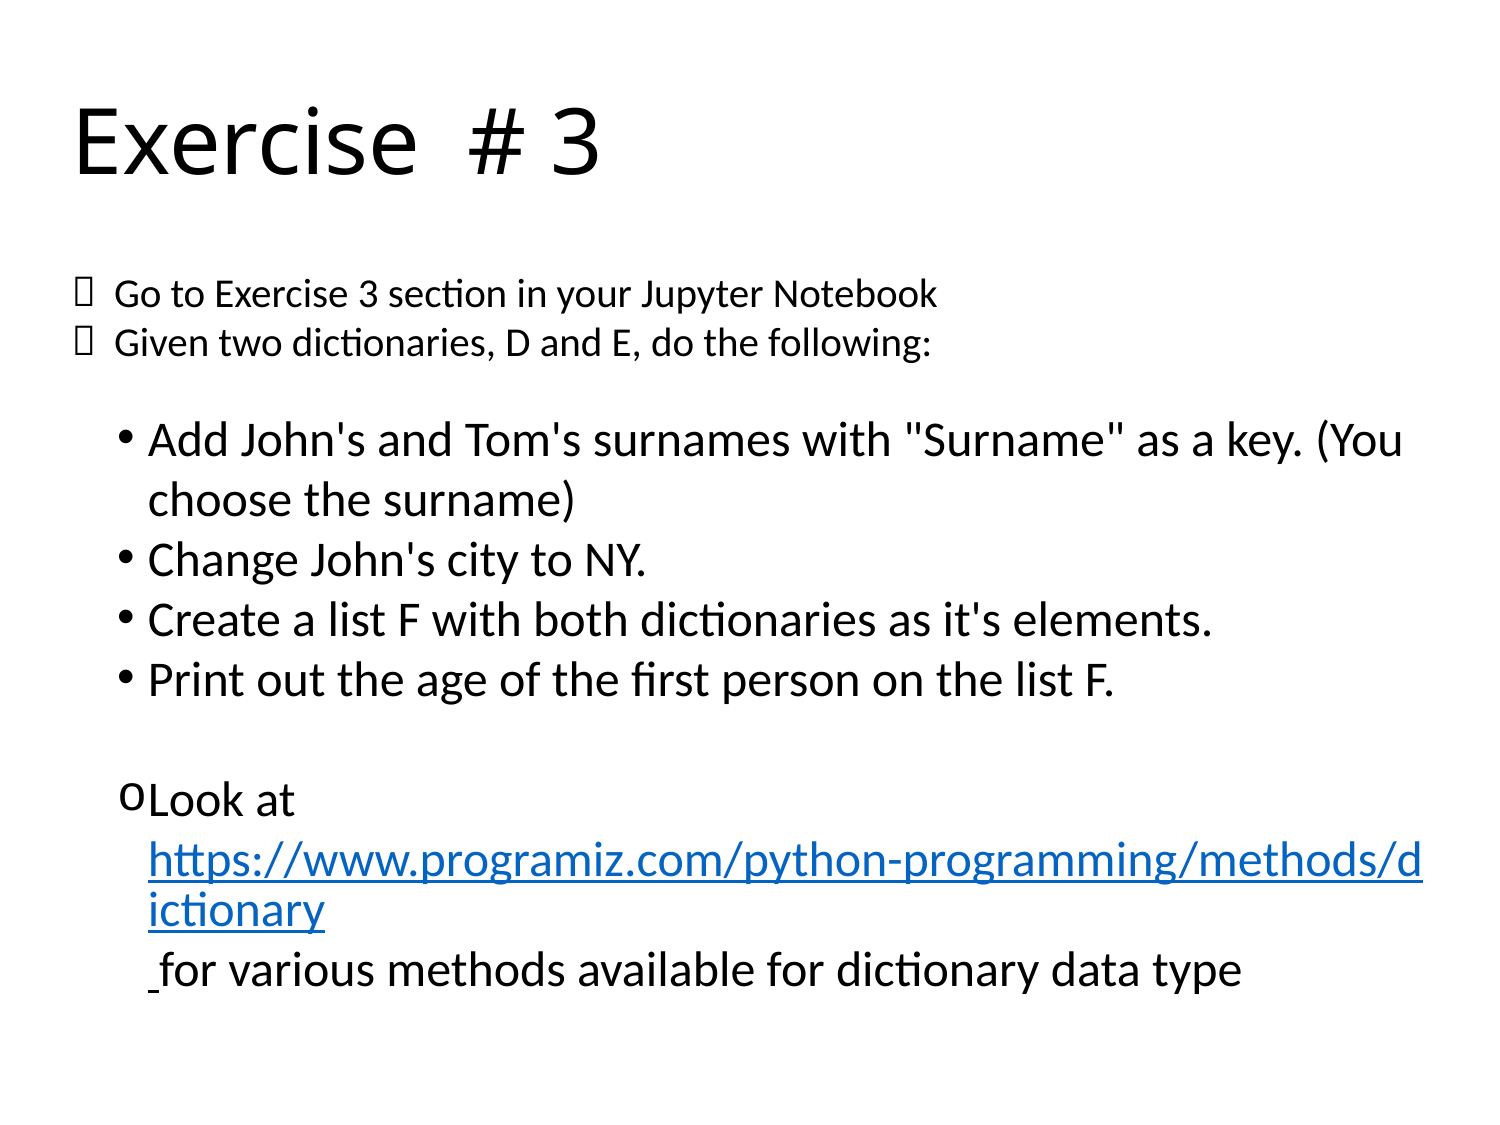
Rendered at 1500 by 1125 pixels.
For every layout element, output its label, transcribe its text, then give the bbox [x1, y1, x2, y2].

list Go to Exercise 3 section in your Jupyter Notebook Given two dictionaries, D and E, do the following: Add John's and Tom's surnames with "Surname" as a key. (You choose the surname) Change John's city to NY. Create a list F with both dictionaries as it's elements. Print out the age of the first person on the list F. Look at https://www.programiz.com/python-programming/methods/dictionary for various methods available for dictionary data type [65, 260, 1434, 1025]
title Exercise # 3 [65, 0, 1435, 200]
